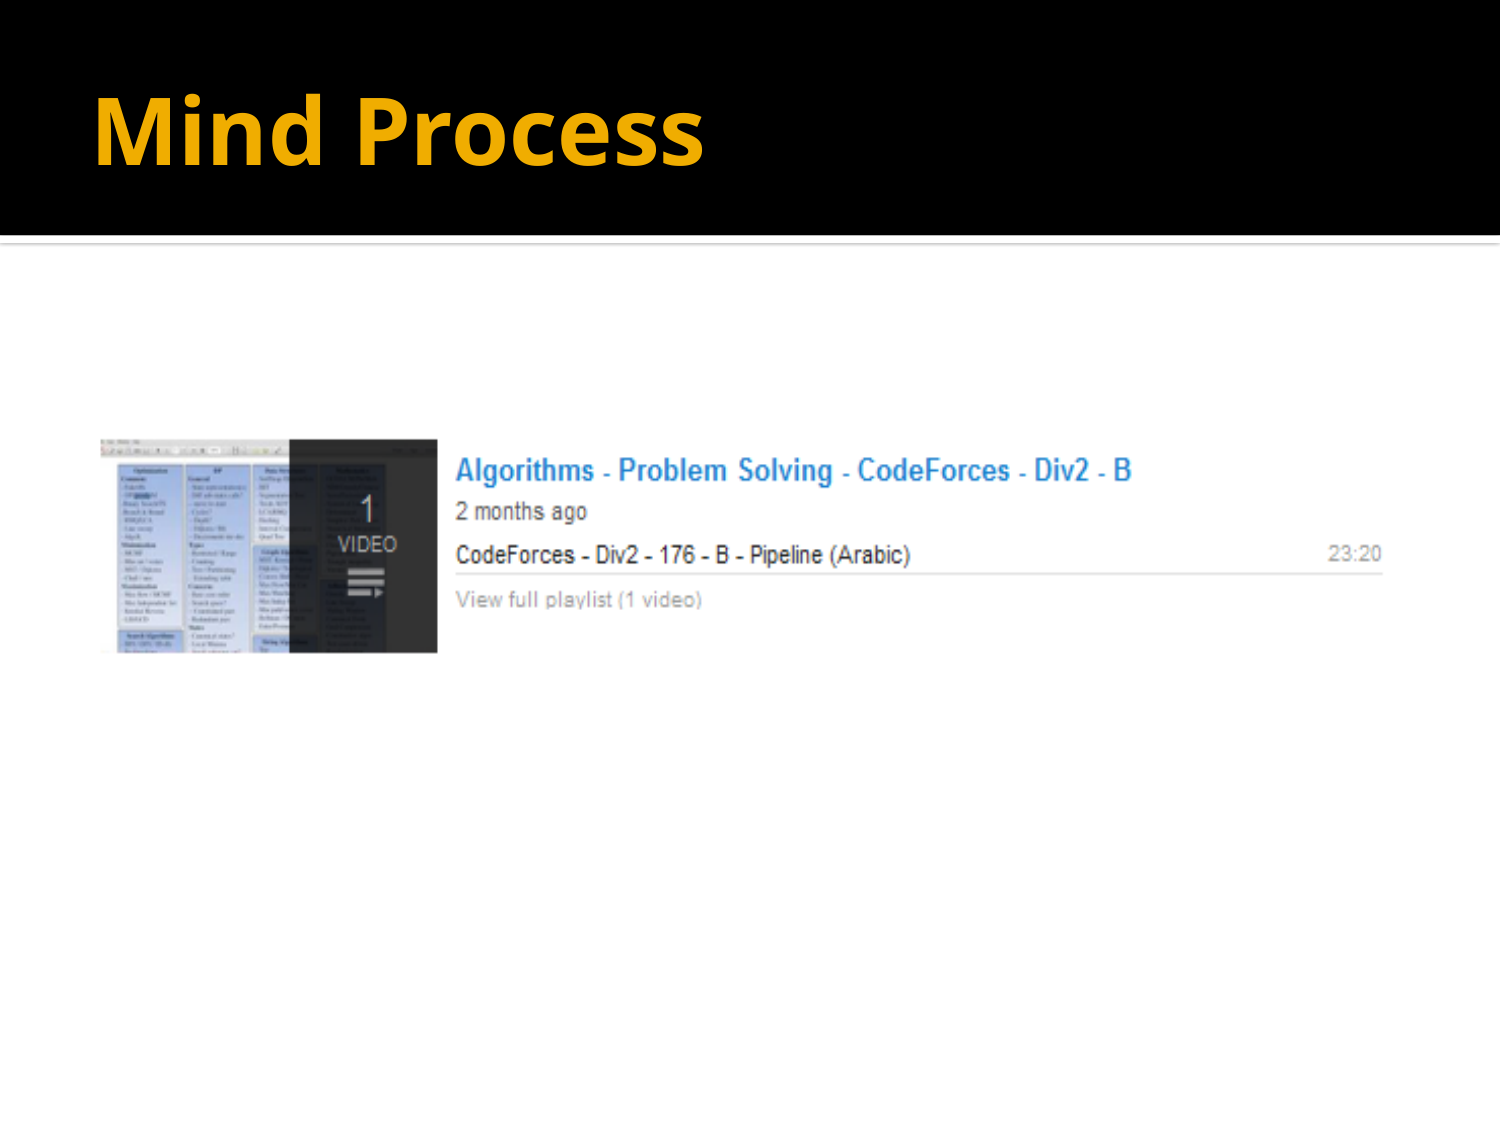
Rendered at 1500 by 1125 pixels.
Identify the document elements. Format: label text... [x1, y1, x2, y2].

picture [87, 424, 1438, 672]
title Mind Process [75, 25, 1425, 231]
